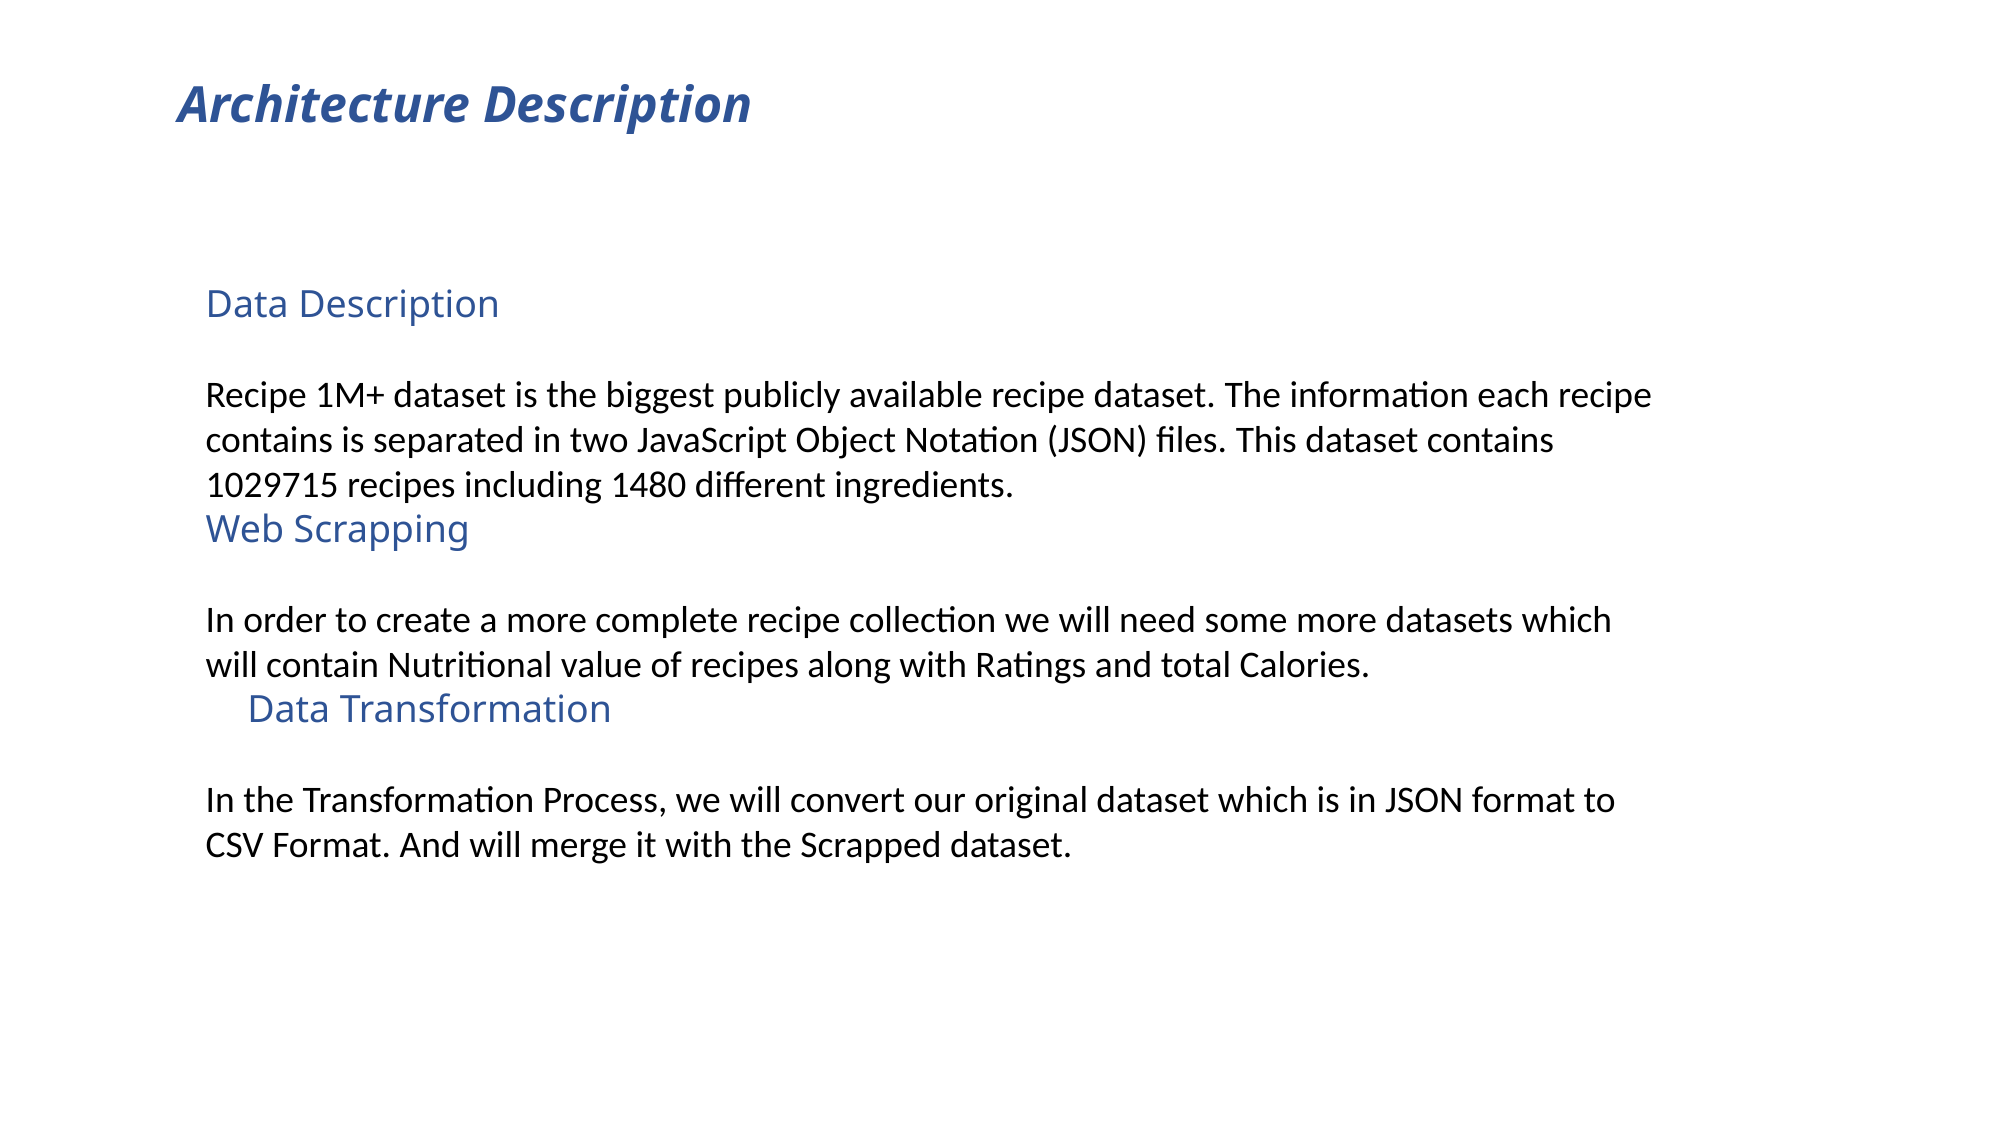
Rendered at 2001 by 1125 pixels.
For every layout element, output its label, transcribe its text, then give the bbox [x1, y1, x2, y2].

text_box Architecture Description Data Description Recipe 1M+ dataset is the biggest publicly available recipe dataset. The information each recipe contains is separated in two JavaScript Object Notation (JSON) files. This dataset contains 1029715 recipes including 1480 different ingredients. Web Scrapping In order to create a more complete recipe collection we will need some more datasets which will contain Nutritional value of recipes along with Ratings and total Calories. Data Transformation In the Transformation Process, we will convert our original dataset which is in JSON format to CSV Format. And will merge it with the Scrapped dataset. [163, 65, 1787, 963]
